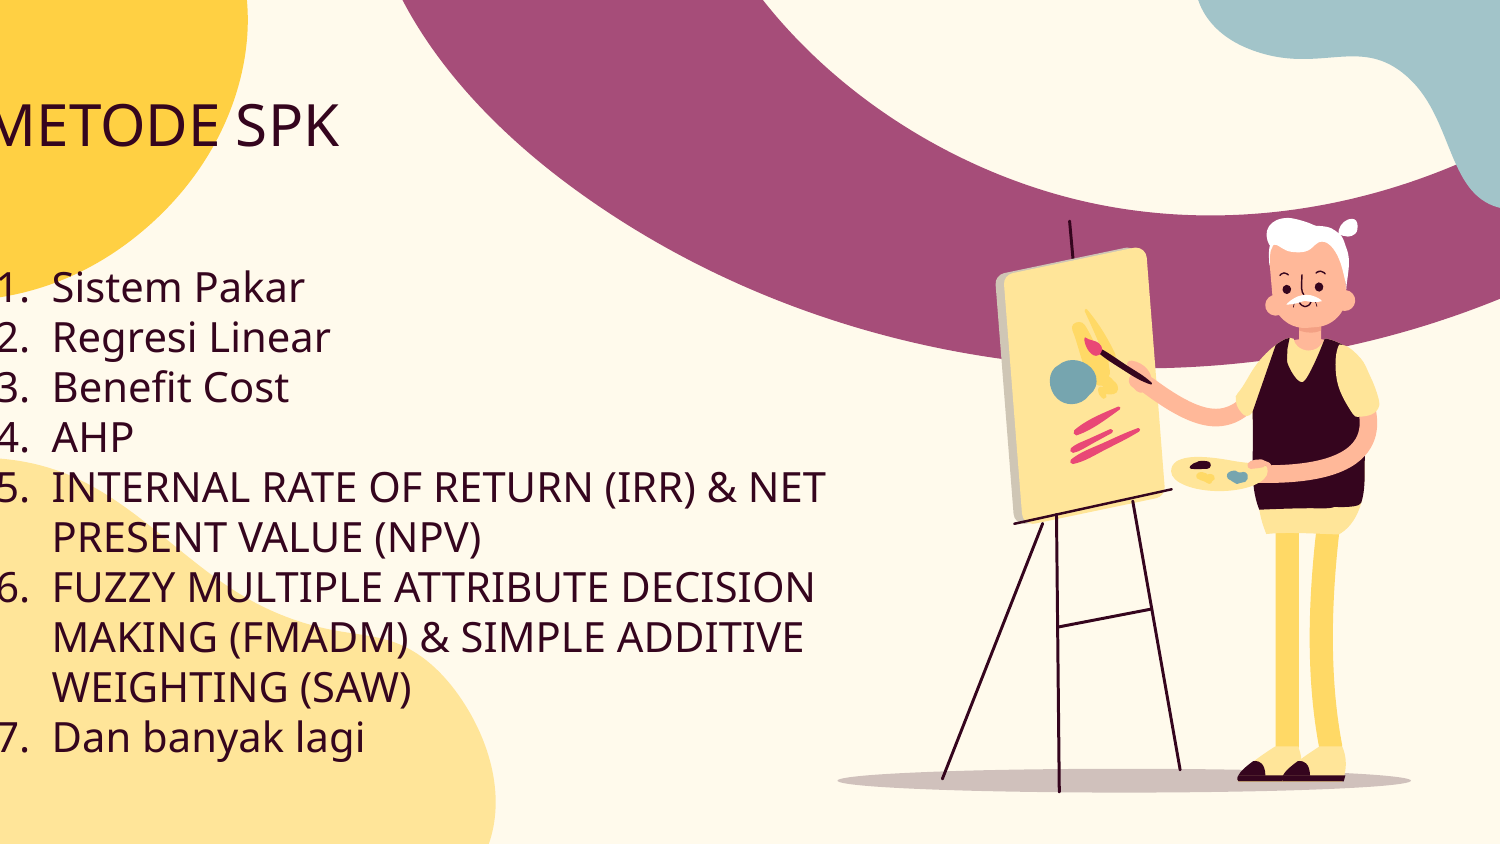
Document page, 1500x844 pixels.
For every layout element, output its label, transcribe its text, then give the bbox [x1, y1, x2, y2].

subtitle Sistem Pakar Regresi Linear Benefit Cost AHP INTERNAL RATE OF RETURN (IRR) & NET PRESENT VALUE (NPV) FUZZY MULTIPLE ATTRIBUTE DECISION MAKING (FMADM) & SIMPLE ADDITIVE WEIGHTING (SAW) Dan banyak lagi [0, 245, 920, 844]
title METODE SPK [0, 72, 1231, 167]
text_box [837, 217, 1412, 793]
